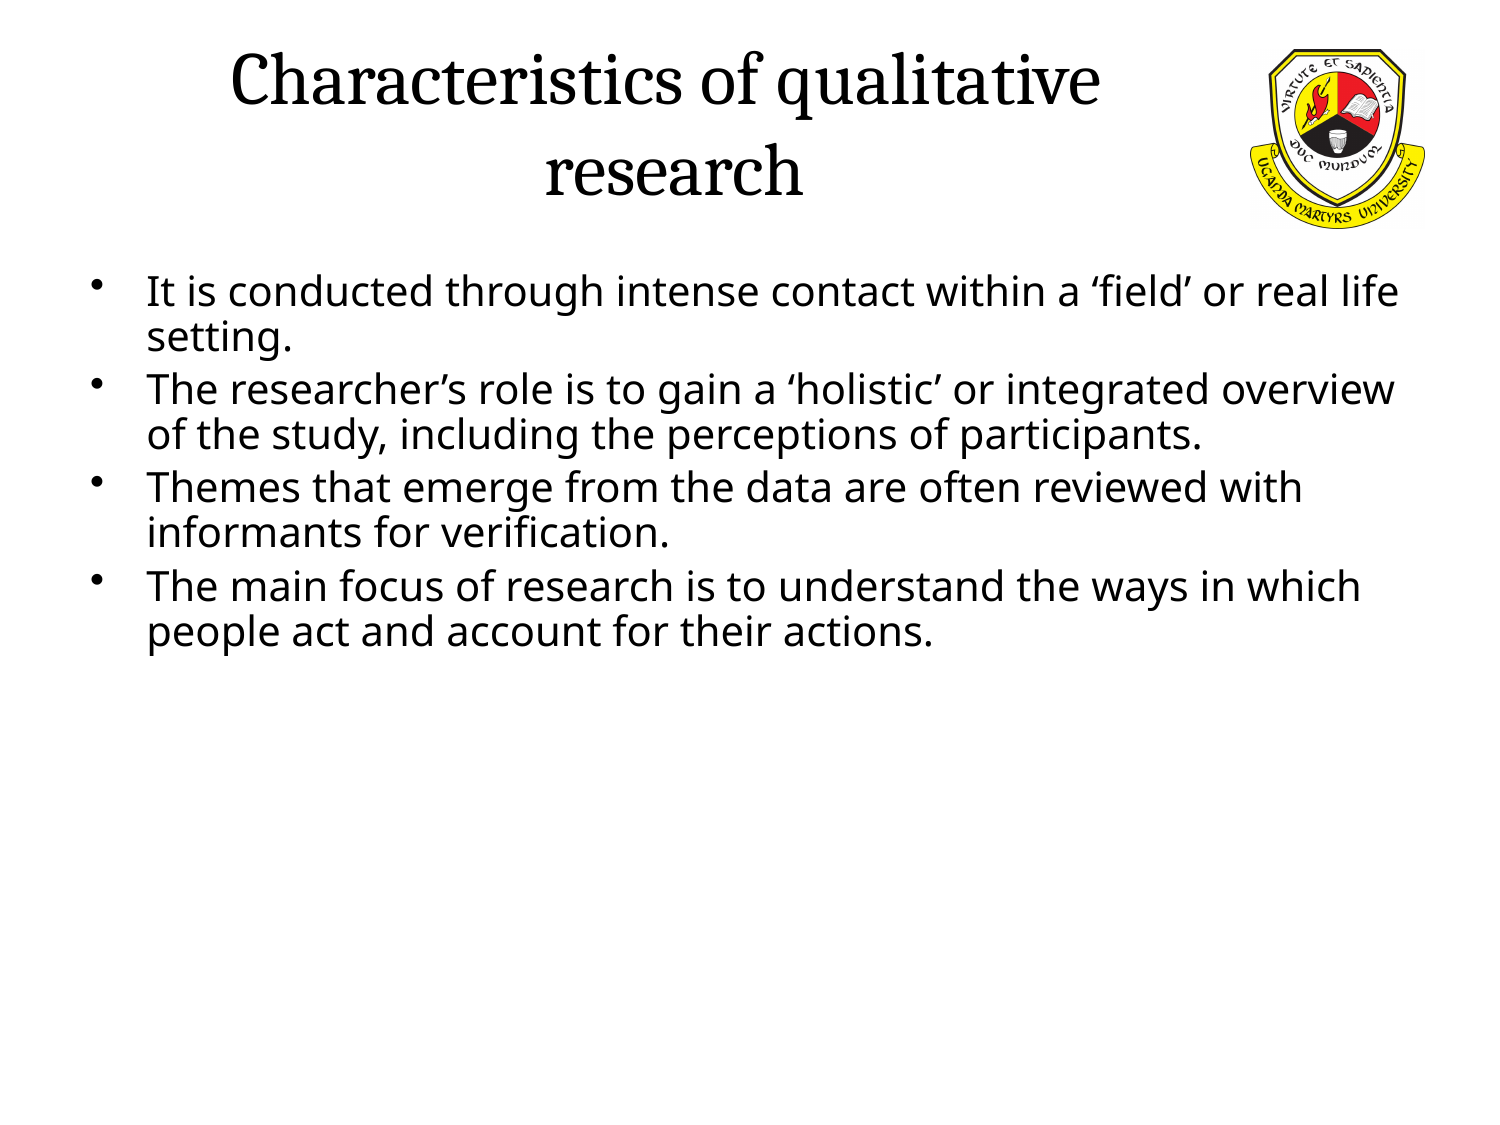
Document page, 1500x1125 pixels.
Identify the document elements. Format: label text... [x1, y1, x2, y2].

title Characteristics of qualitative research [0, 26, 1350, 214]
list It is conducted through intense contact within a ‘field’ or real life setting. The researcher’s role is to gain a ‘holistic’ or integrated overview of the study, including the perceptions of participants. Themes that emerge from the data are often reviewed with informants for verification. The main focus of research is to understand the ways in which people act and account for their actions. [75, 262, 1425, 1005]
picture [1250, 49, 1425, 229]
